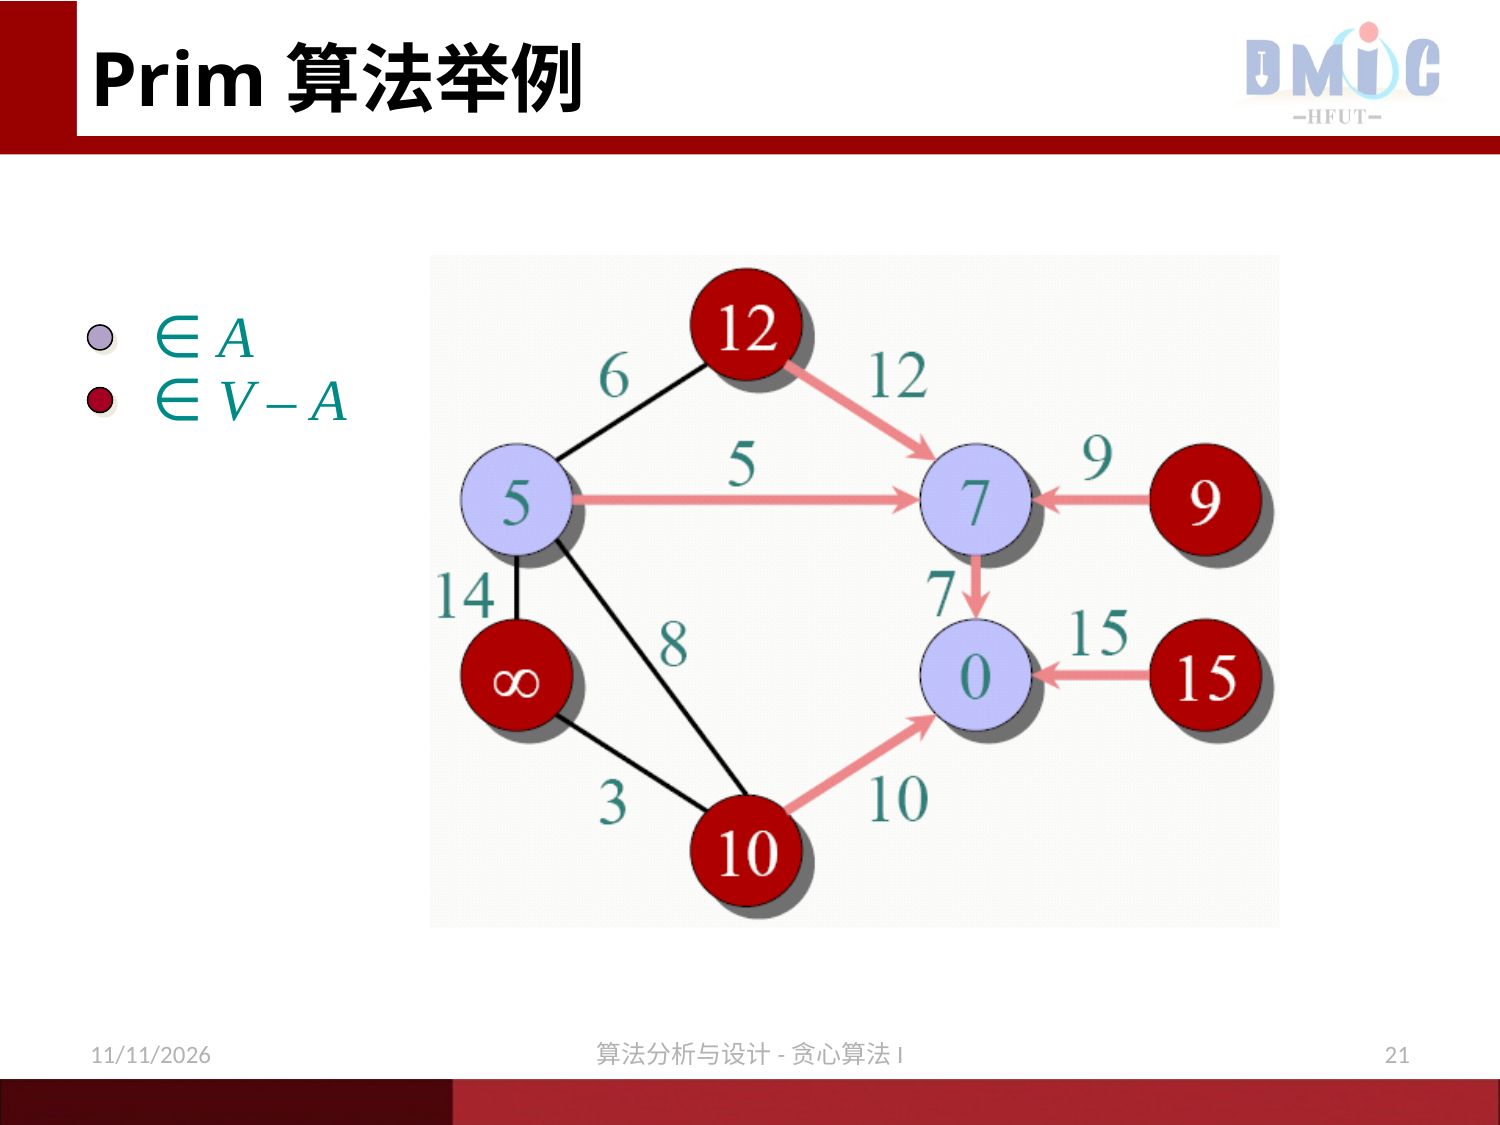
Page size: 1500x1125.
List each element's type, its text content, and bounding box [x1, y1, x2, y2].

list ∈ A ∈ V – A [137, 299, 425, 451]
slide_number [75, 1023, 425, 1084]
footer 算法分析与设计-贪心算法I [466, 1023, 1034, 1084]
text_box [87, 324, 113, 350]
picture [0, 1079, 1500, 1125]
text_box [87, 387, 113, 413]
title Prim算法举例 [74, 20, 1426, 130]
slide_number 21 [1074, 1023, 1425, 1084]
picture [430, 255, 1280, 928]
